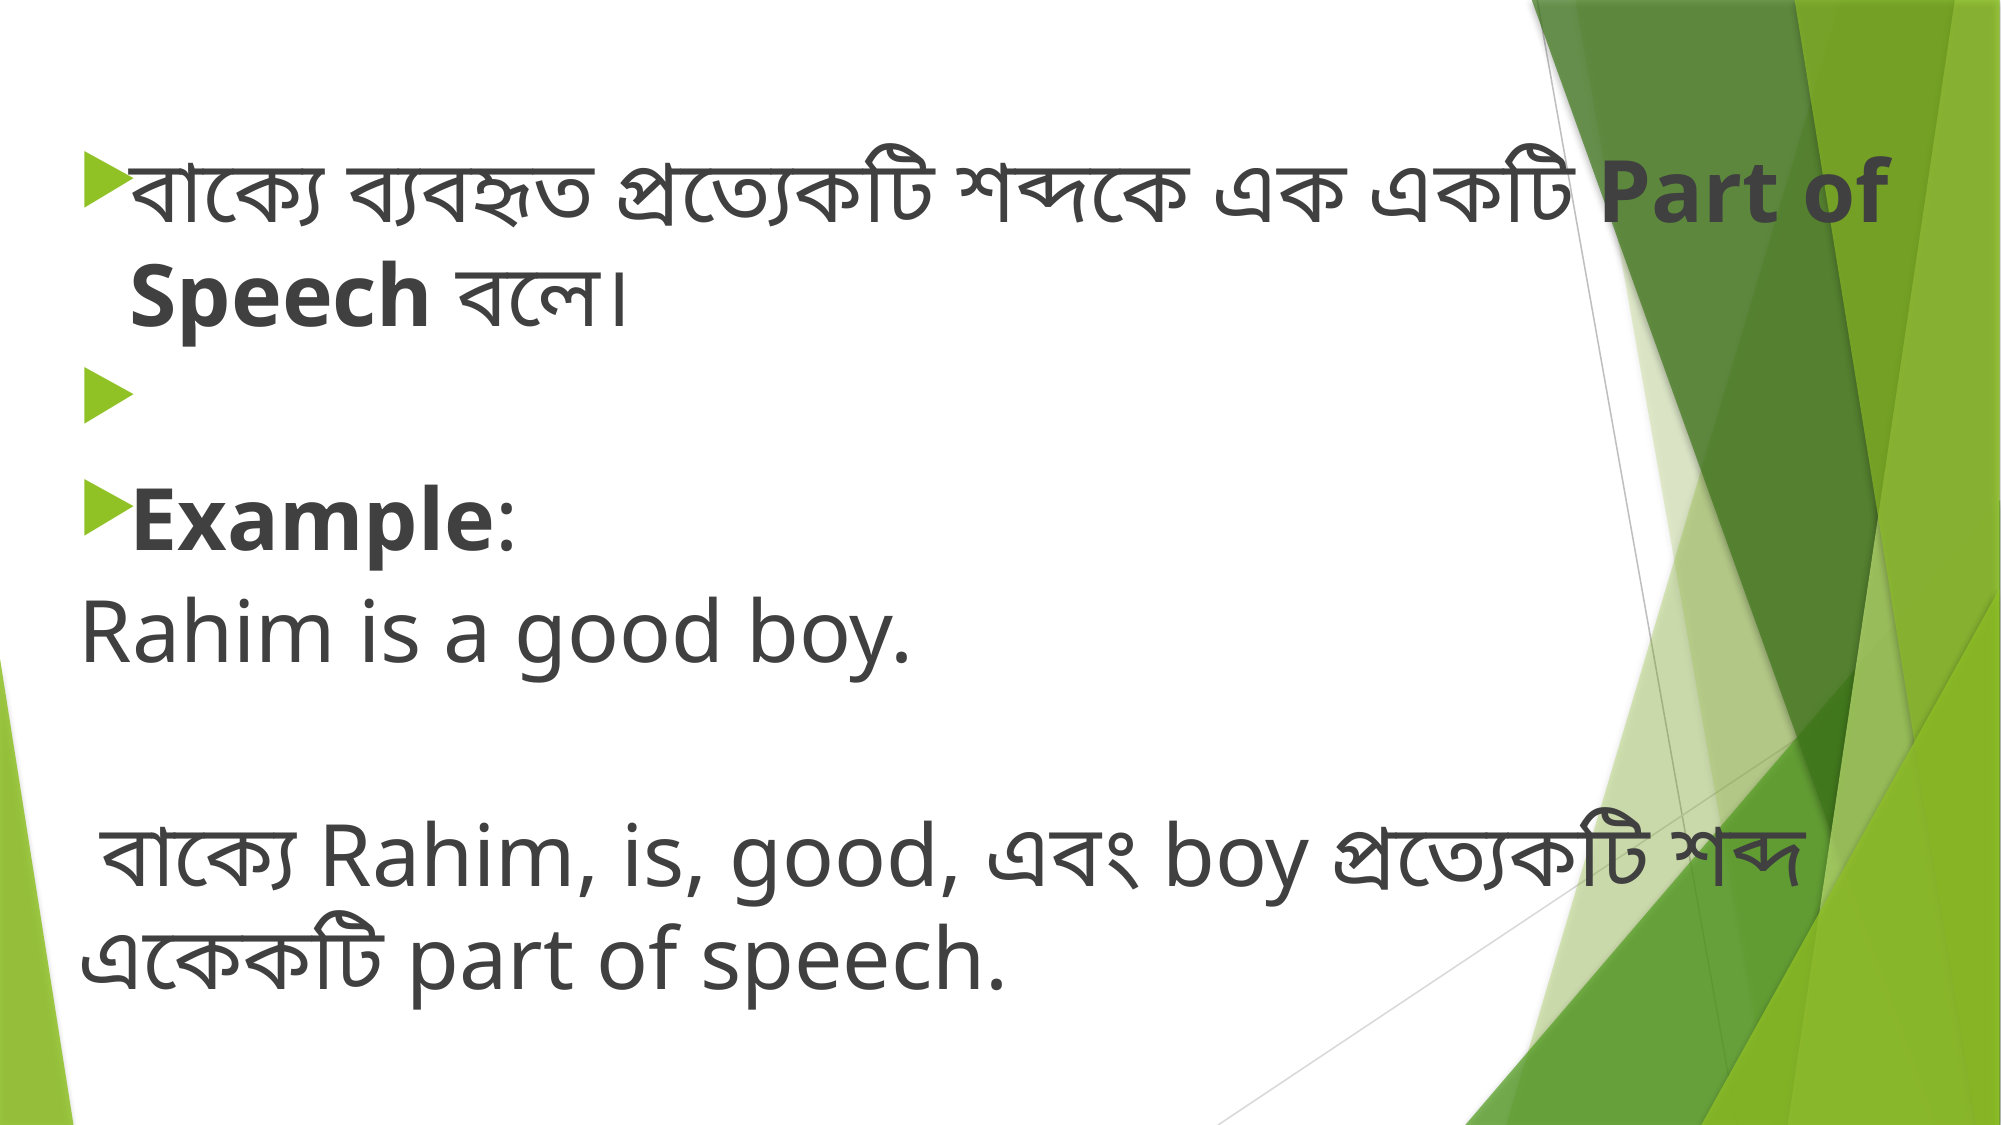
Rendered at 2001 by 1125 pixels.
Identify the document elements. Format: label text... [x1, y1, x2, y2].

list বাক্যে ব্যবহৃত প্রত্যেকটি শব্দকে এক একটি Part of Speech বলে। Example: Rahim is a good boy. বাক্যে Rahim, is, good, এবং boy প্রত্যেকটি শব্দ একেকটি part of speech. [63, 17, 2000, 1035]
